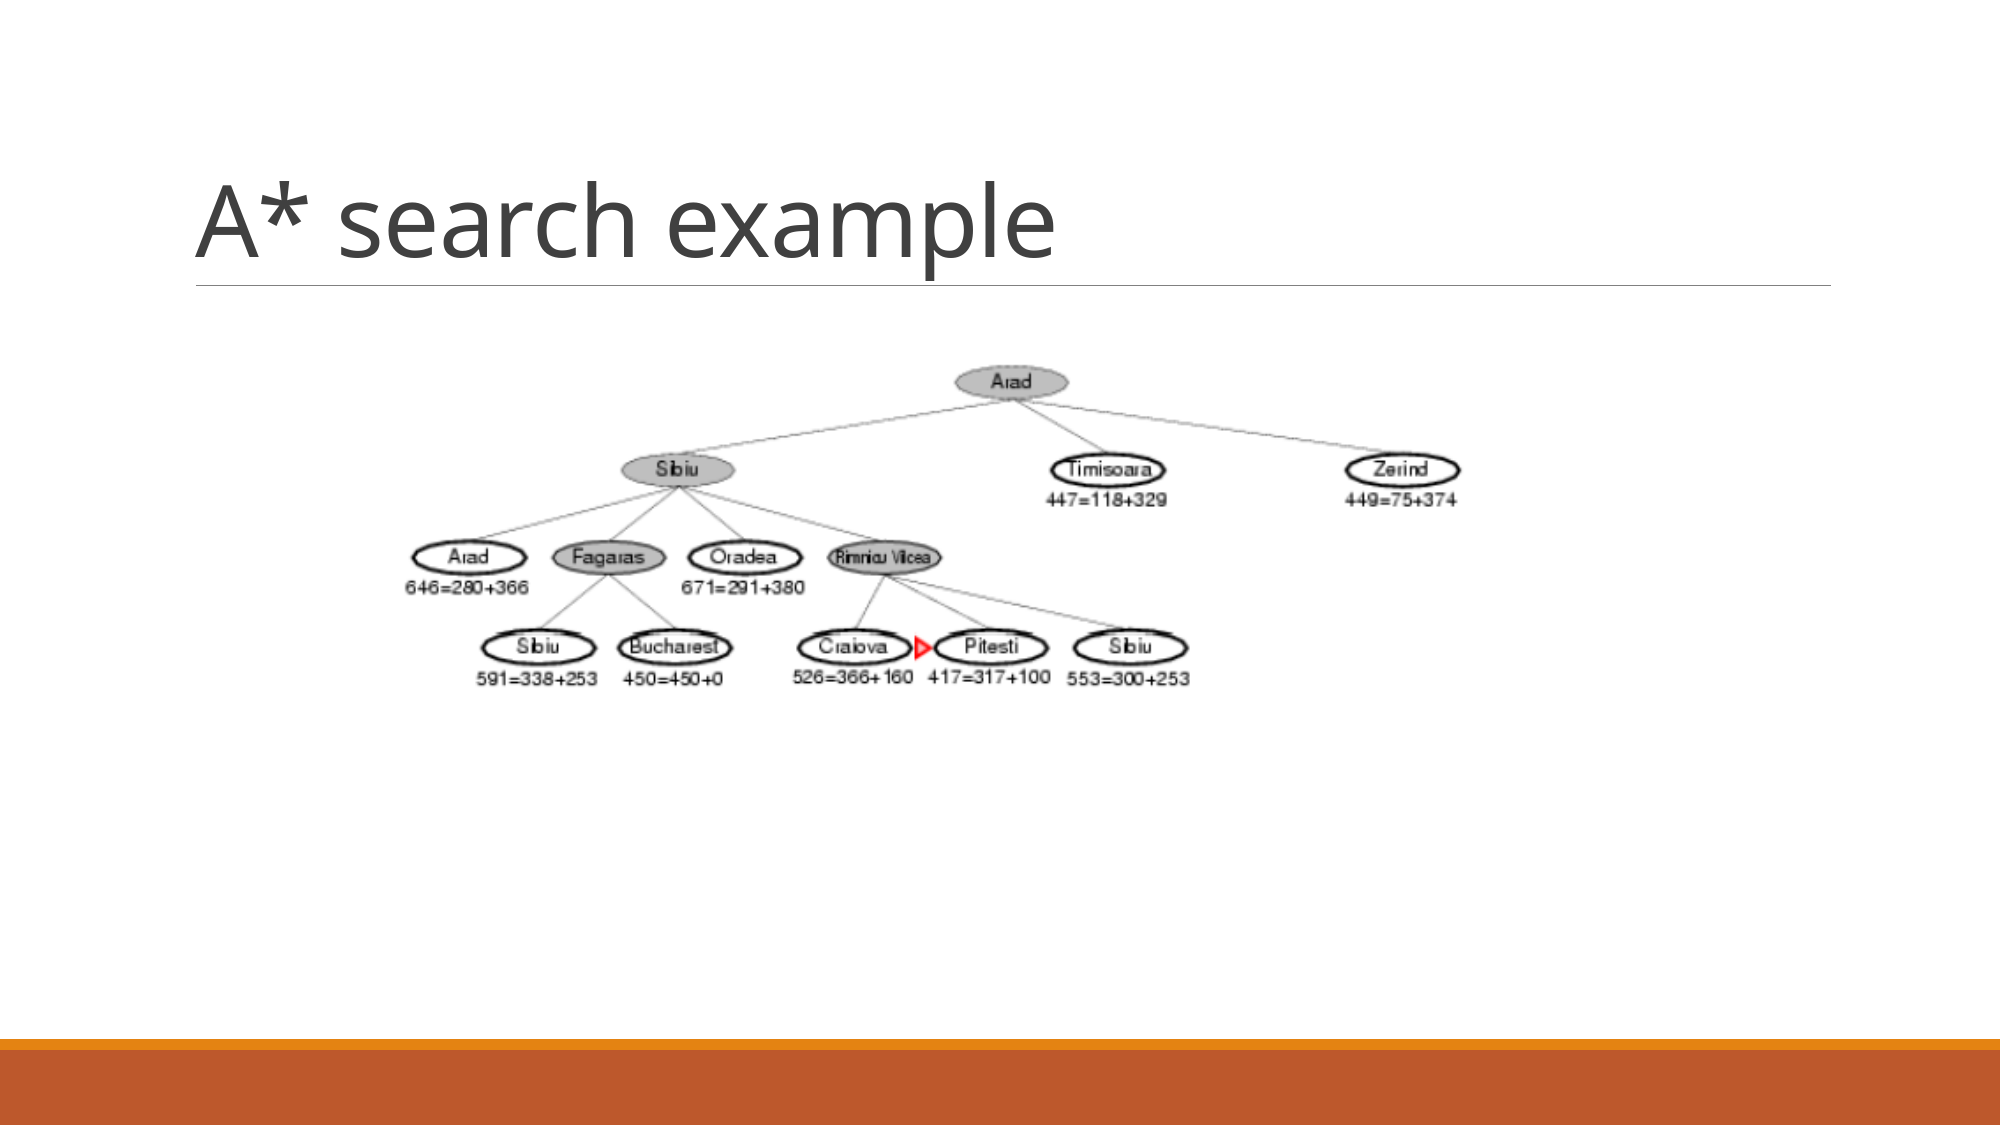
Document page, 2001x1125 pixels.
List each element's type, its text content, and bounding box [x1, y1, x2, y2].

title A* search example [180, 47, 1830, 285]
picture [378, 346, 1495, 735]
